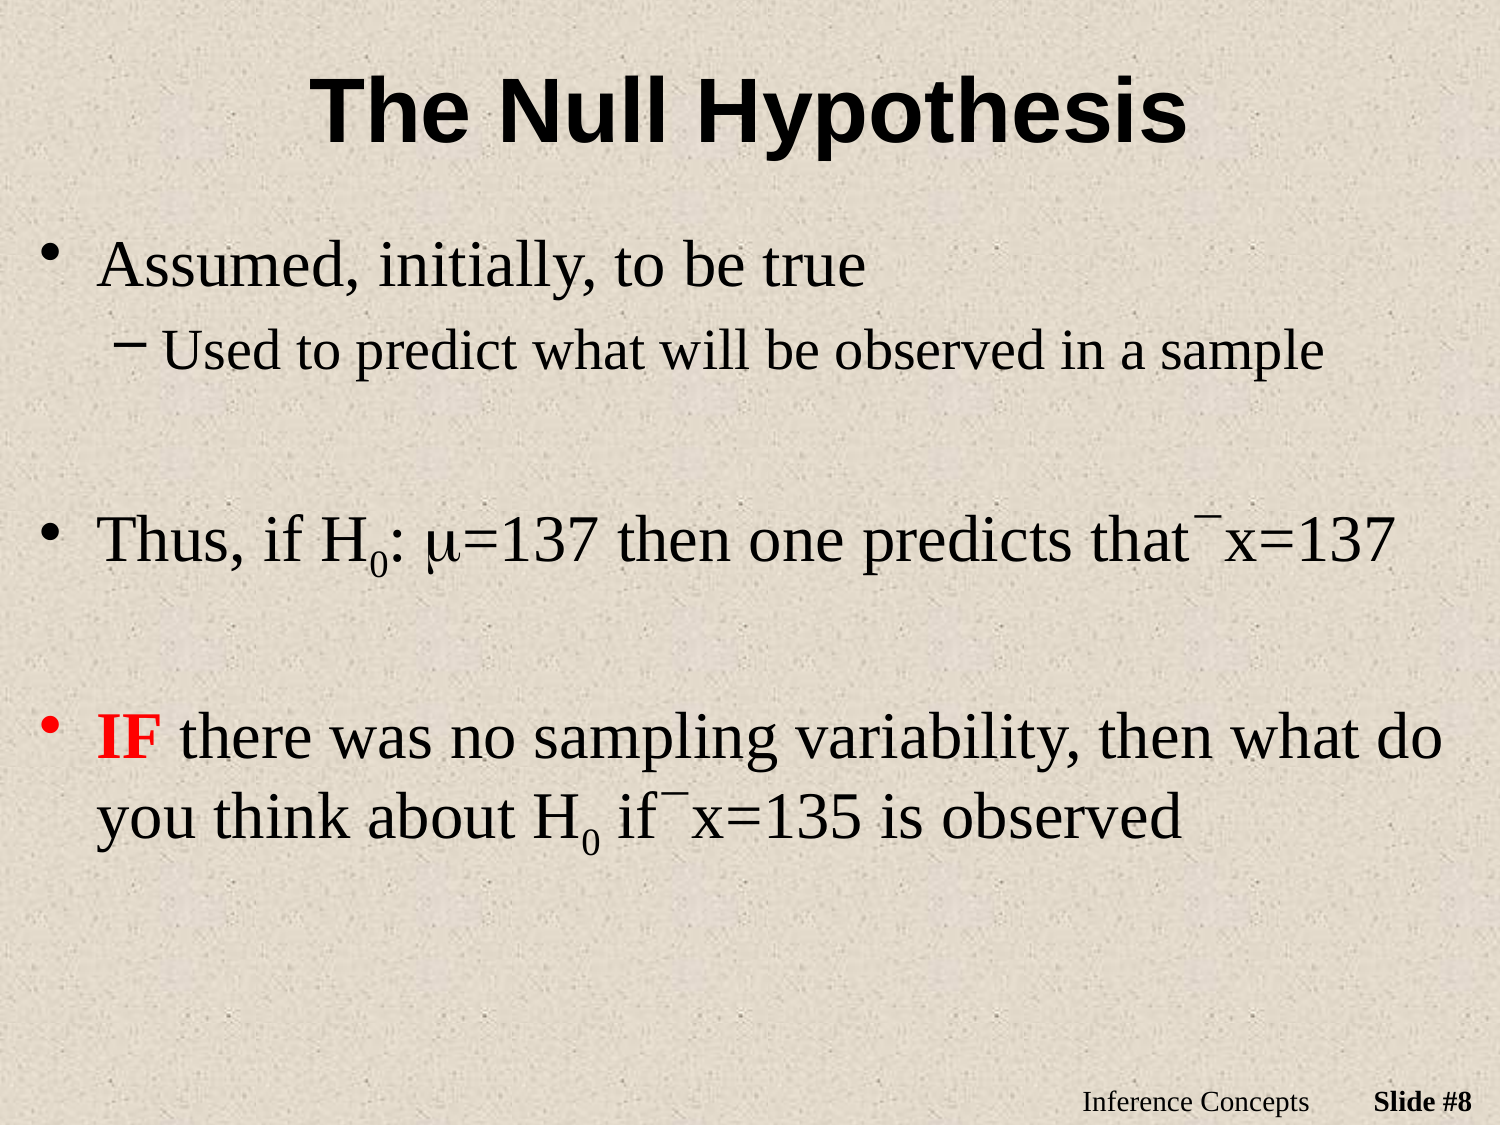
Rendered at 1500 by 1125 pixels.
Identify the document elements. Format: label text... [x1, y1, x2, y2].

list Assumed, initially, to be true Used to predict what will be observed in a sample Thus, if H0: m=137 then one predicts that`x=137 IF there was no sampling variability, then what do you think about H0 if`x=135 is observed [24, 212, 1476, 1076]
picture [0, 0, 1500, 1125]
slide_number Slide #8 [1324, 1074, 1488, 1101]
title The Null Hypothesis [112, 37, 1388, 176]
footer Inference Concepts [849, 1076, 1326, 1113]
